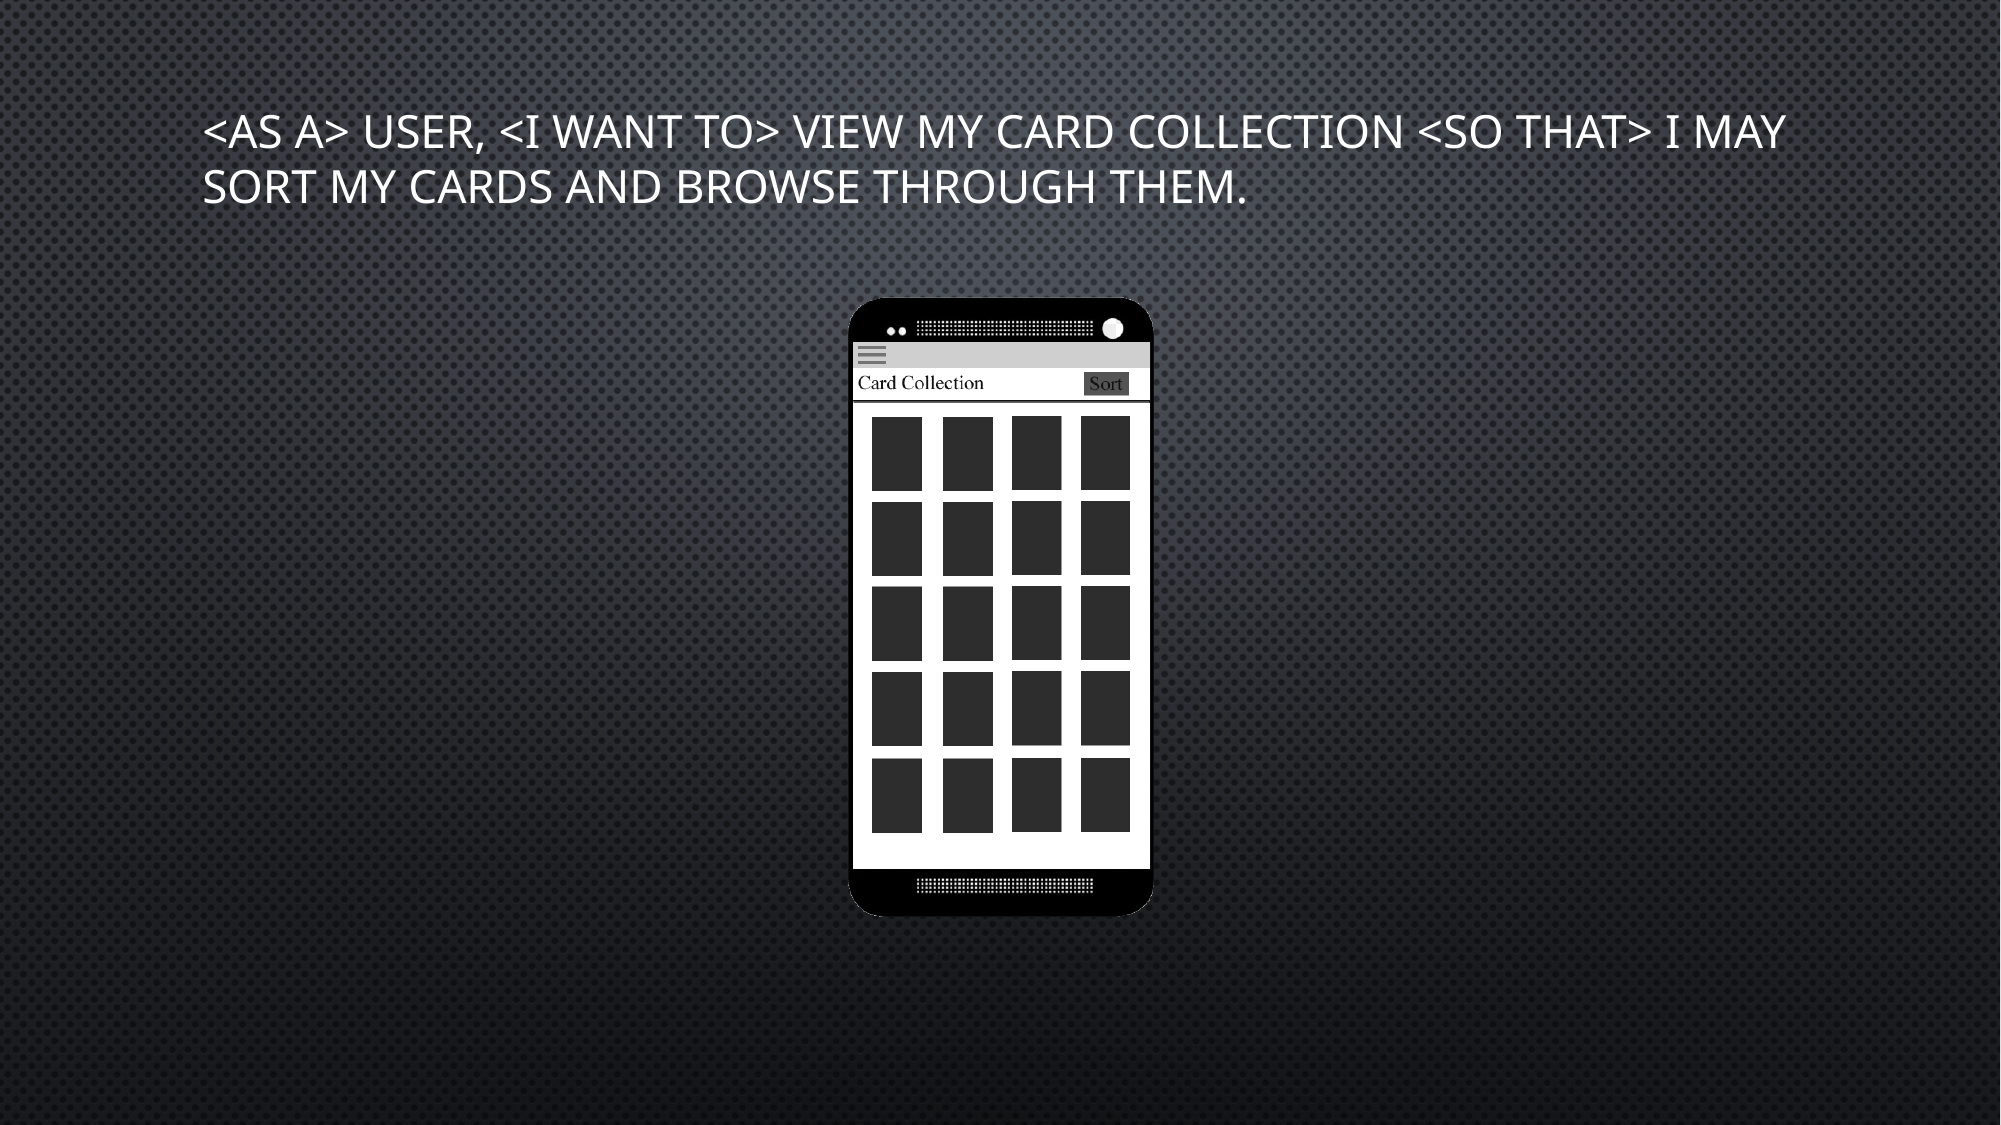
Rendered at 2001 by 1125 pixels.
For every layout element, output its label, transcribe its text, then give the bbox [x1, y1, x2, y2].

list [655, 262, 1344, 951]
title <As a> User, <I want to> view my card collection <so that> I may sort my cards and browse through them. [187, 99, 1813, 216]
